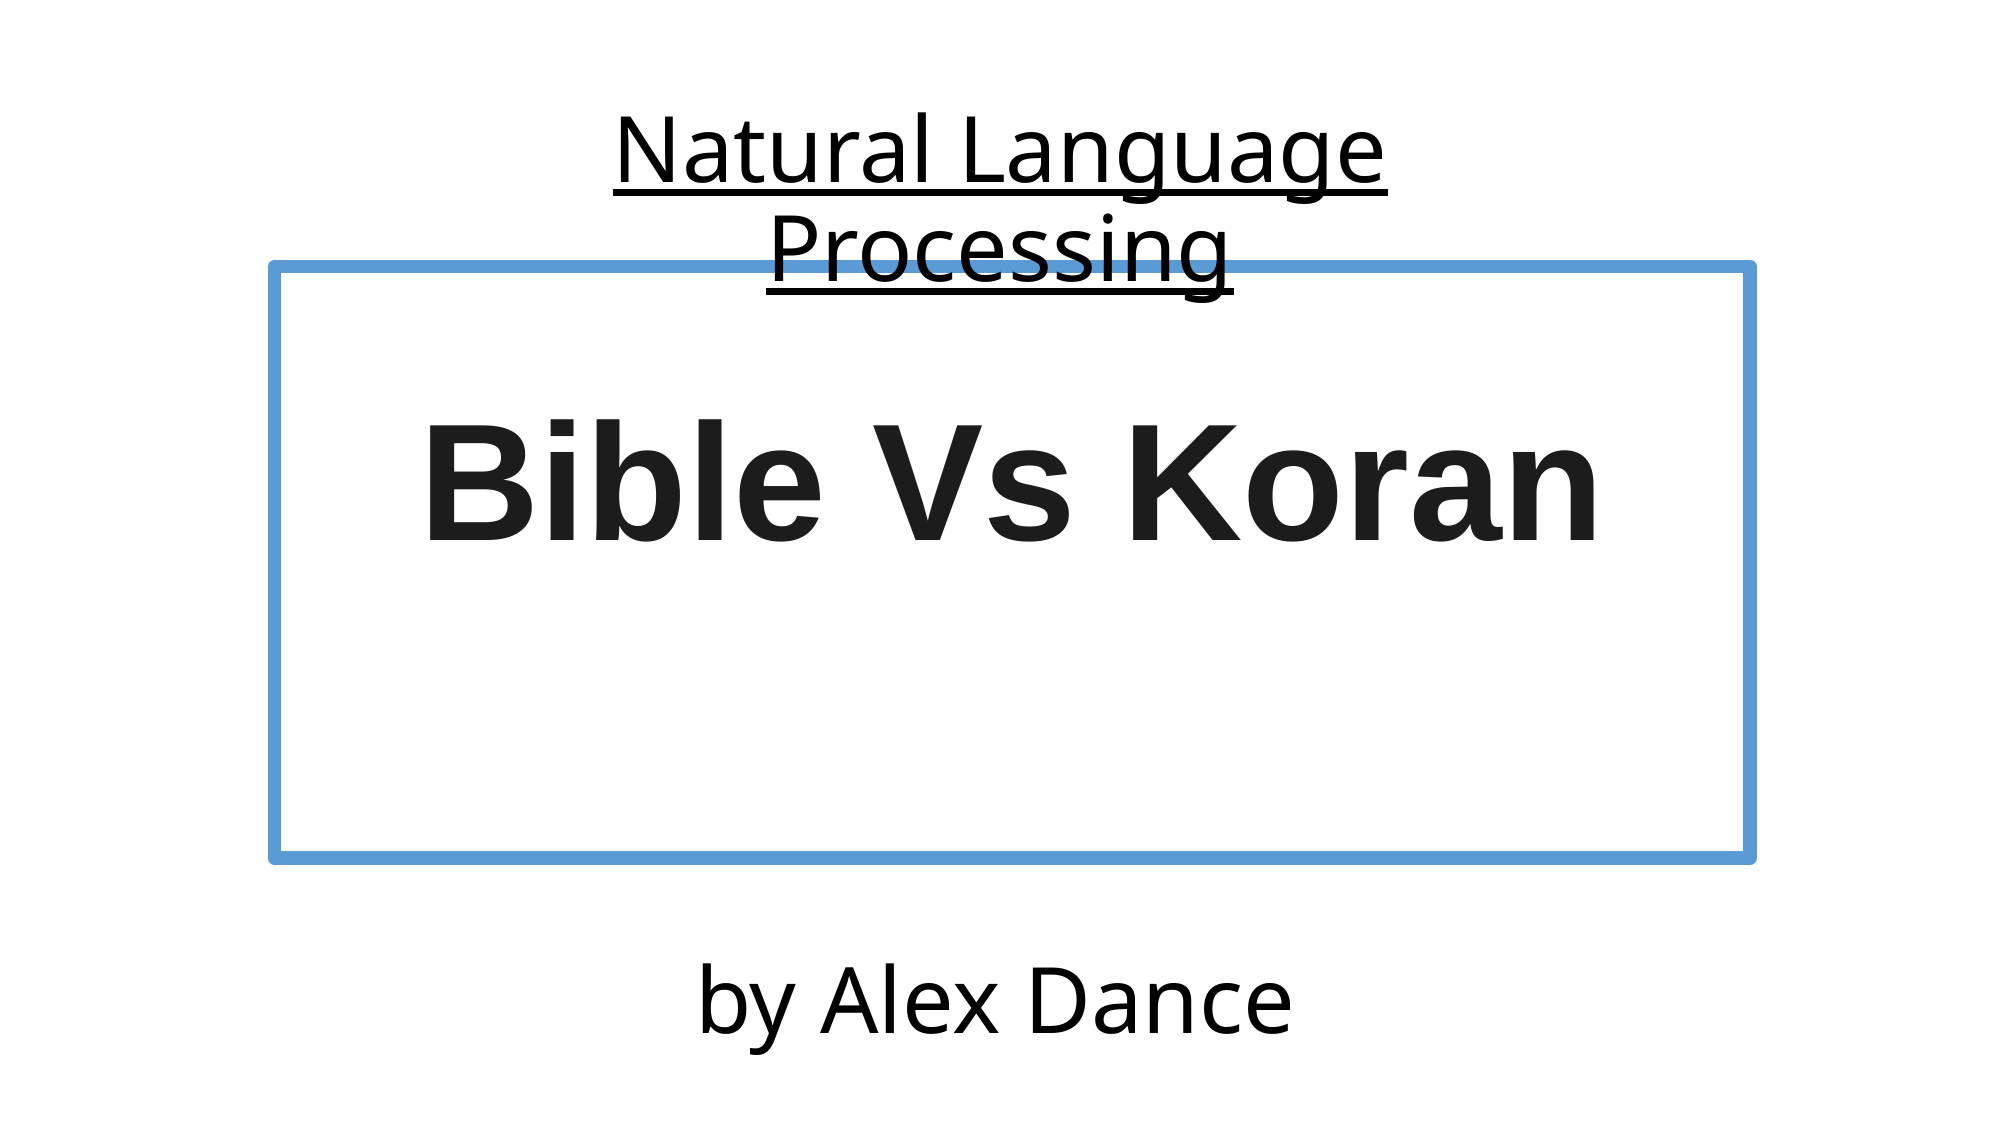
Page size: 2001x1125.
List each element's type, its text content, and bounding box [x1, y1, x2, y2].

text_box by Alex Dance [638, 947, 1377, 1111]
text_box Natural Language Processing [365, 95, 1635, 260]
text_box Bible Vs Koran [274, 266, 1750, 859]
